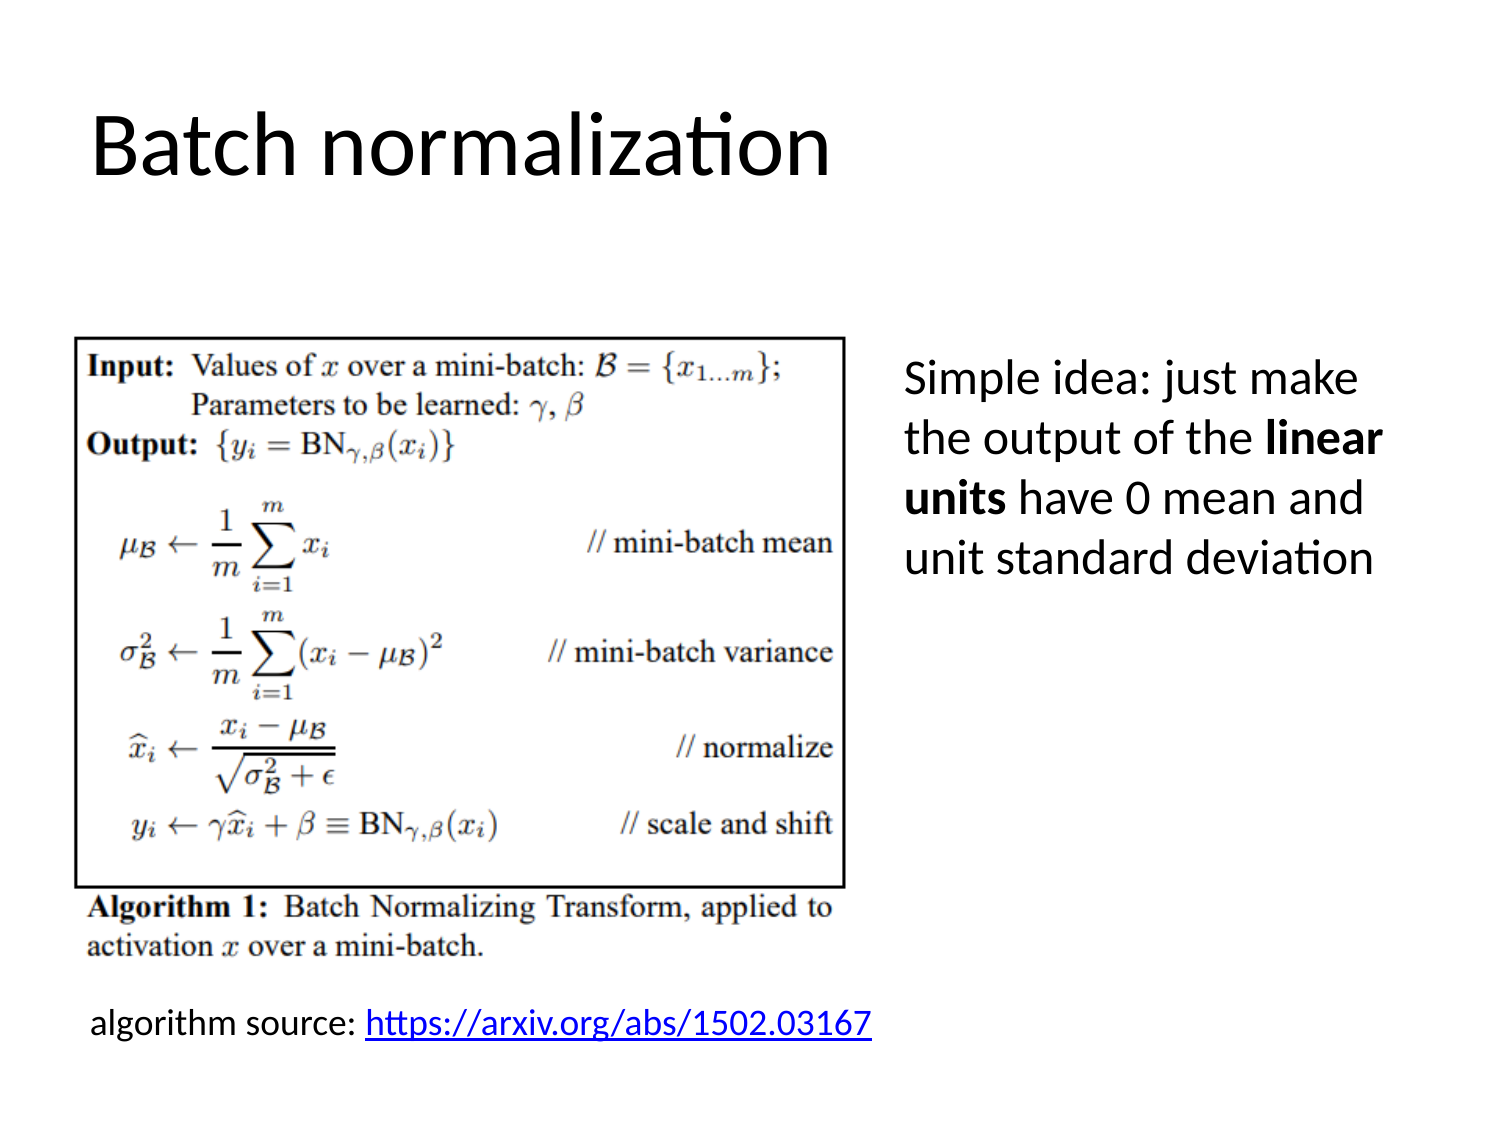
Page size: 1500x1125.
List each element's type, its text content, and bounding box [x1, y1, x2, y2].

text_box Simple idea: just make the output of the linear units have 0 mean and unit standard deviation [891, 337, 1438, 593]
picture [62, 312, 888, 965]
text_box algorithm source: https://arxiv.org/abs/1502.03167 [75, 990, 888, 1096]
title Batch normalization [75, 45, 1425, 233]
